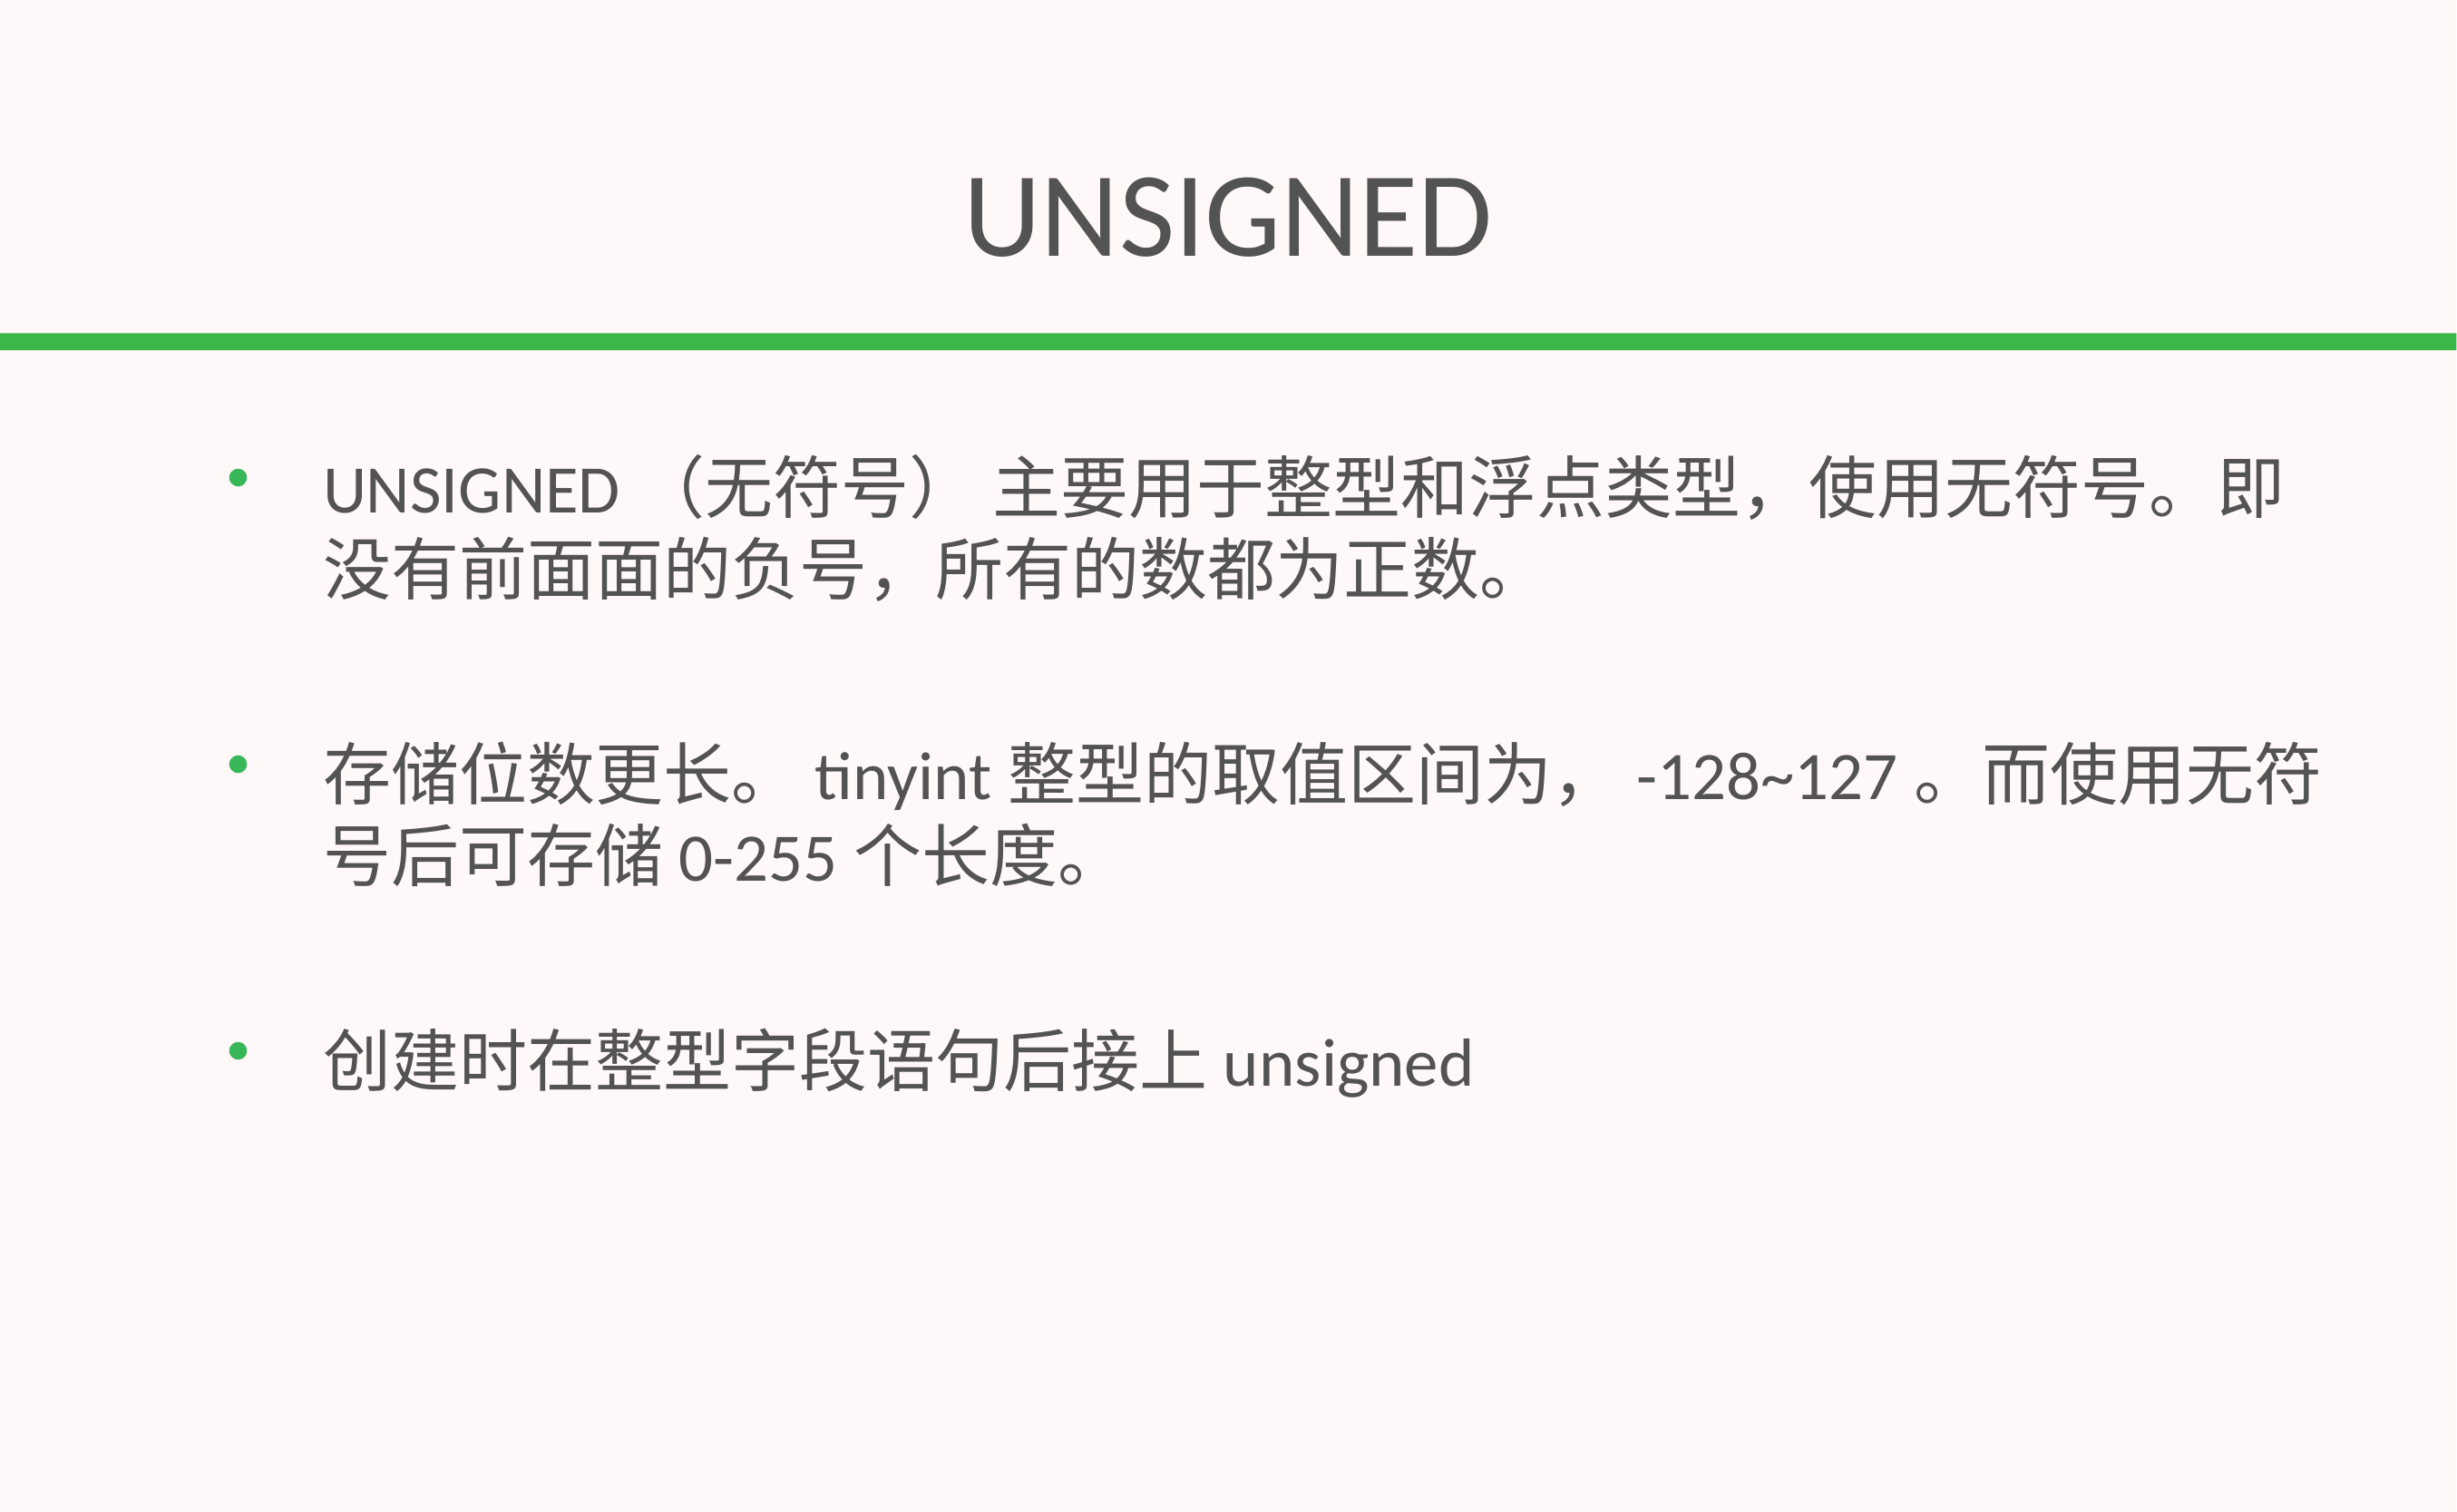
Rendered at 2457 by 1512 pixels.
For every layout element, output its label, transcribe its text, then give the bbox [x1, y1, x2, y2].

title UNSIGNED [5, 111, 2452, 306]
list UNSIGNED（无符号） 主要用于整型和浮点类型，使用无符号。即没有前面面的负号，所有的数都为正数。 存储位数更长。tinyint整型的取值区间为，-128~127。而使用无符号后可存储0-255个长度。 创建时在整型字段语句后接上unsigned [125, 436, 2332, 1308]
